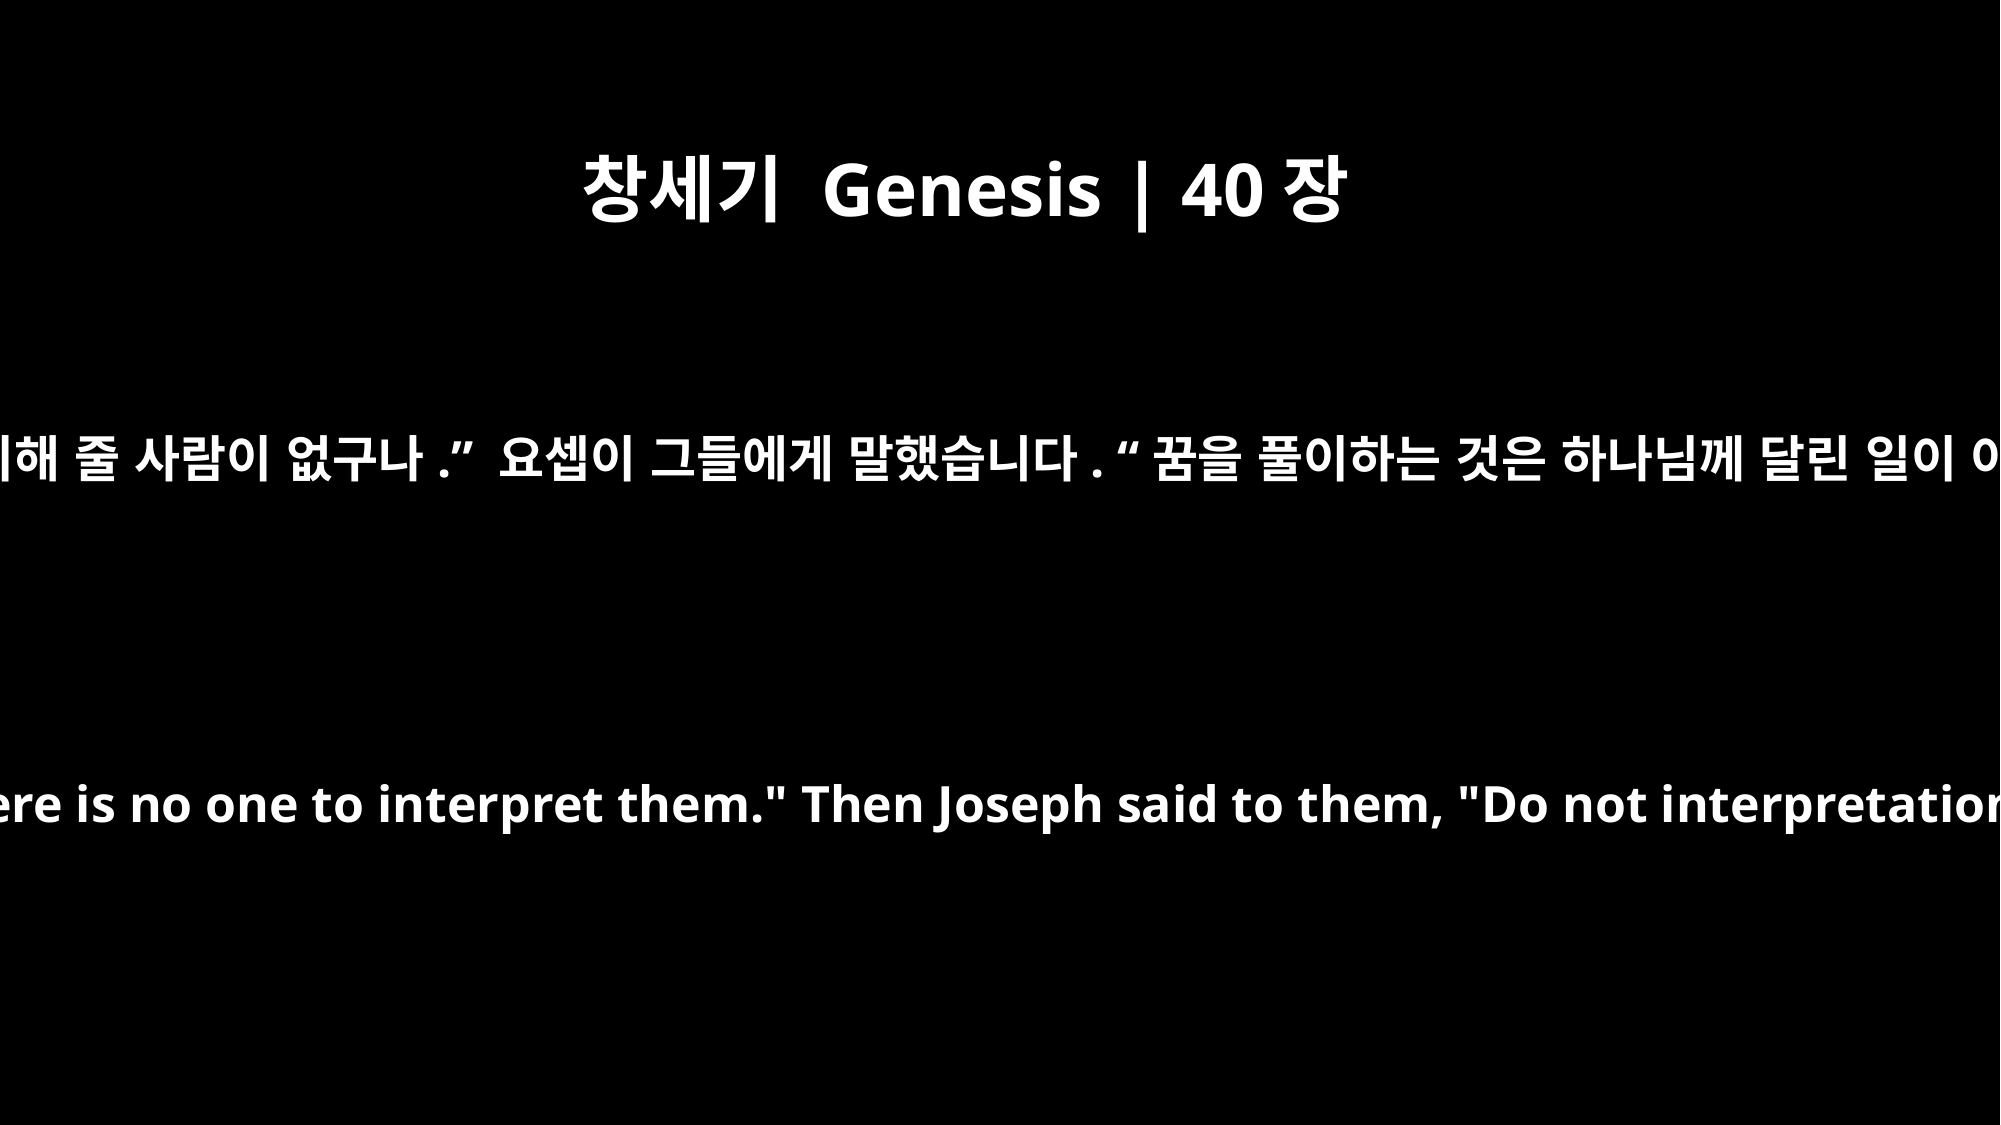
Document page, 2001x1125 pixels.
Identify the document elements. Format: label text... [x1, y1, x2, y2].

text_box 8 그들이 대답했습니다. “우리가 꿈은 꾸었는데 꿈을 풀이해 줄 사람이 없구나.” 요셉이 그들에게 말했습니다. “꿈을 풀이하는 것은 하나님께 달린 일이 아니겠습니까? 꿈꾸신 것을 제게 말씀해 보십시오.” [0, 359, 2000, 495]
text_box "We both had dreams," they answered, "but there is no one to interpret them." Then Joseph said to them, "Do not interpretations belong to God? Tell me your dreams." [0, 764, 2000, 840]
text_box 창세기 Genesis | 40장 [566, 136, 1365, 239]
